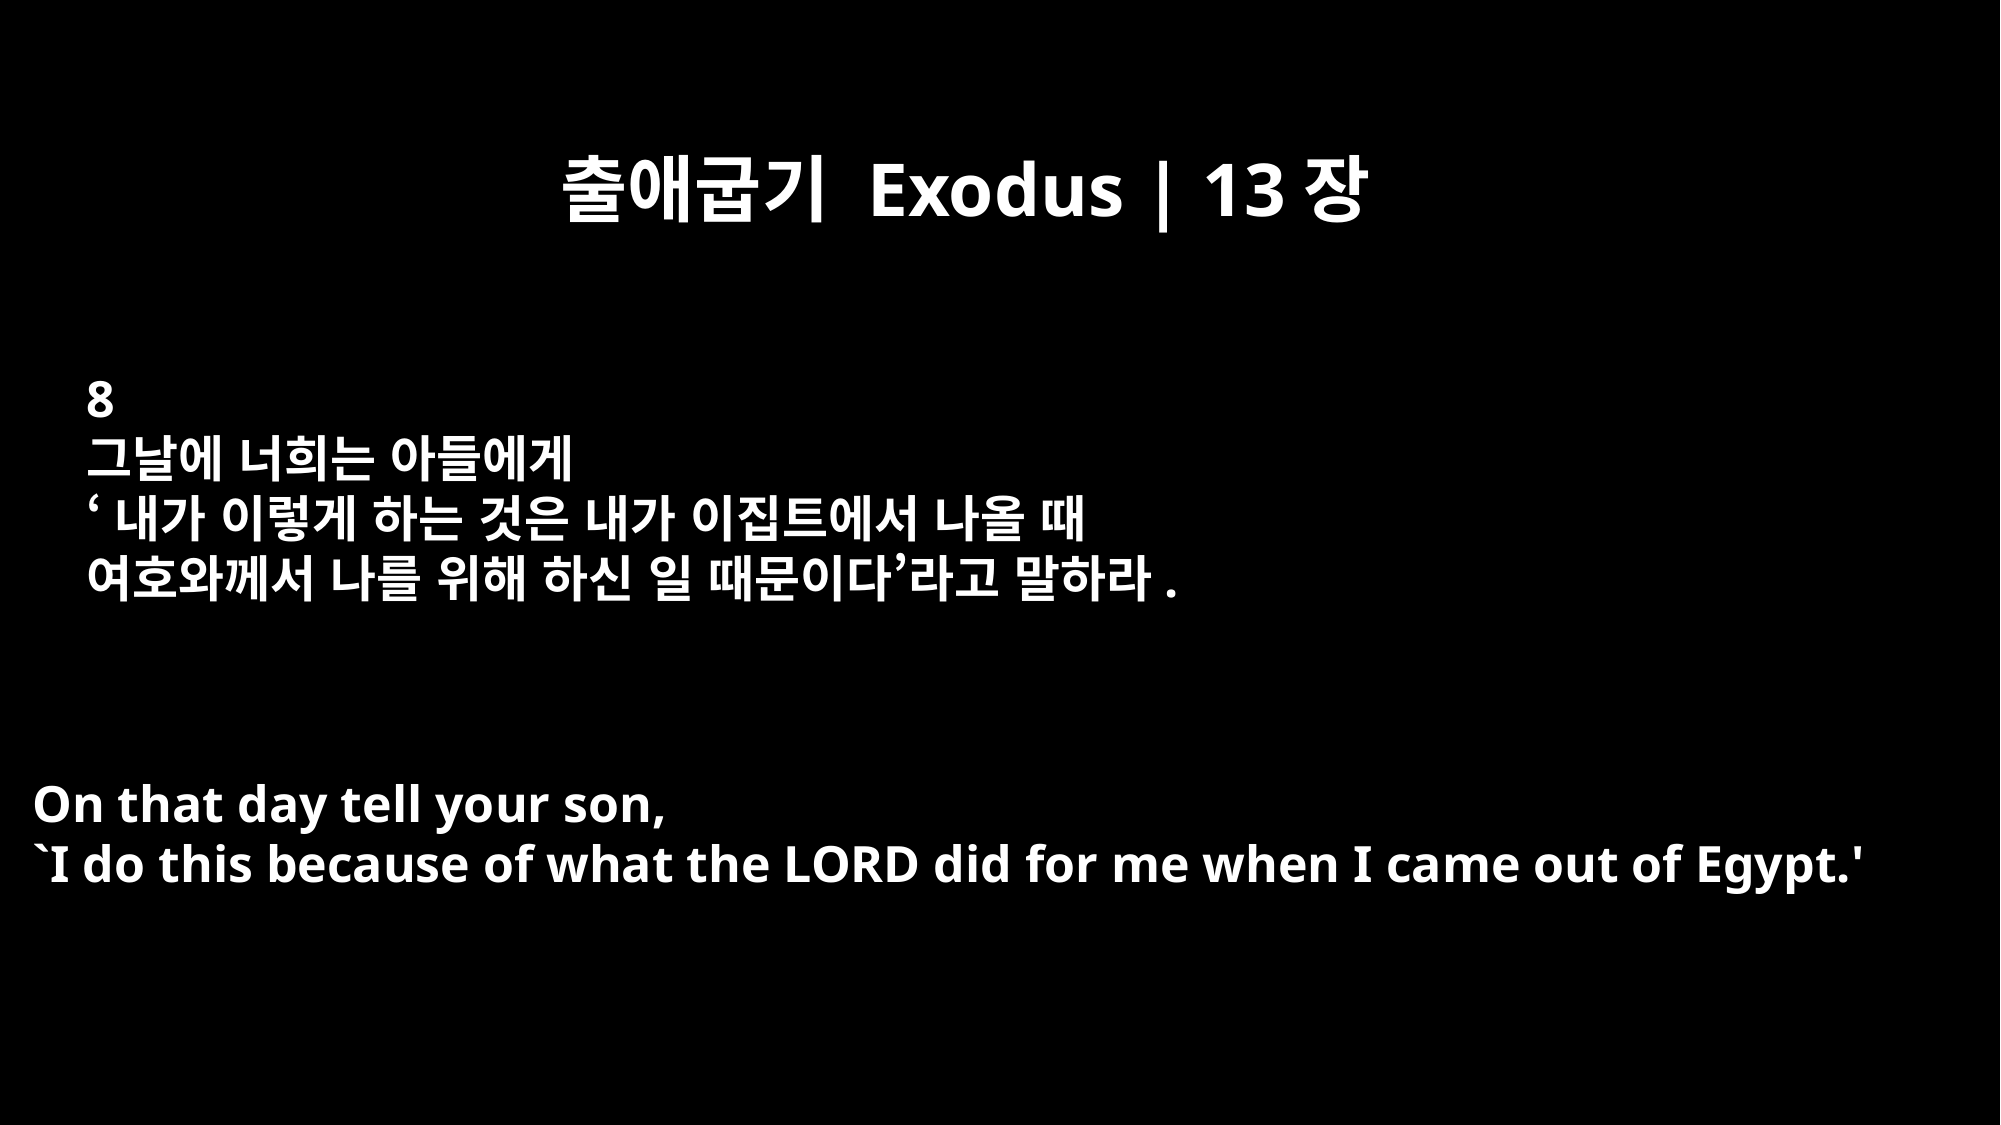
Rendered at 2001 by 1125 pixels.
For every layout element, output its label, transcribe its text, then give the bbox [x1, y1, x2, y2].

text_box On that day tell your son, `I do this because of what the LORD did for me when I came out of Egypt.' [17, 764, 1881, 900]
text_box 8 그날에 너희는 아들에게 ‘내가 이렇게 하는 것은 내가 이집트에서 나올 때 여호와께서 나를 위해 하신 일 때문이다’라고 말하라. [71, 359, 1195, 615]
text_box 출애굽기 Exodus | 13장 [545, 136, 1387, 239]
